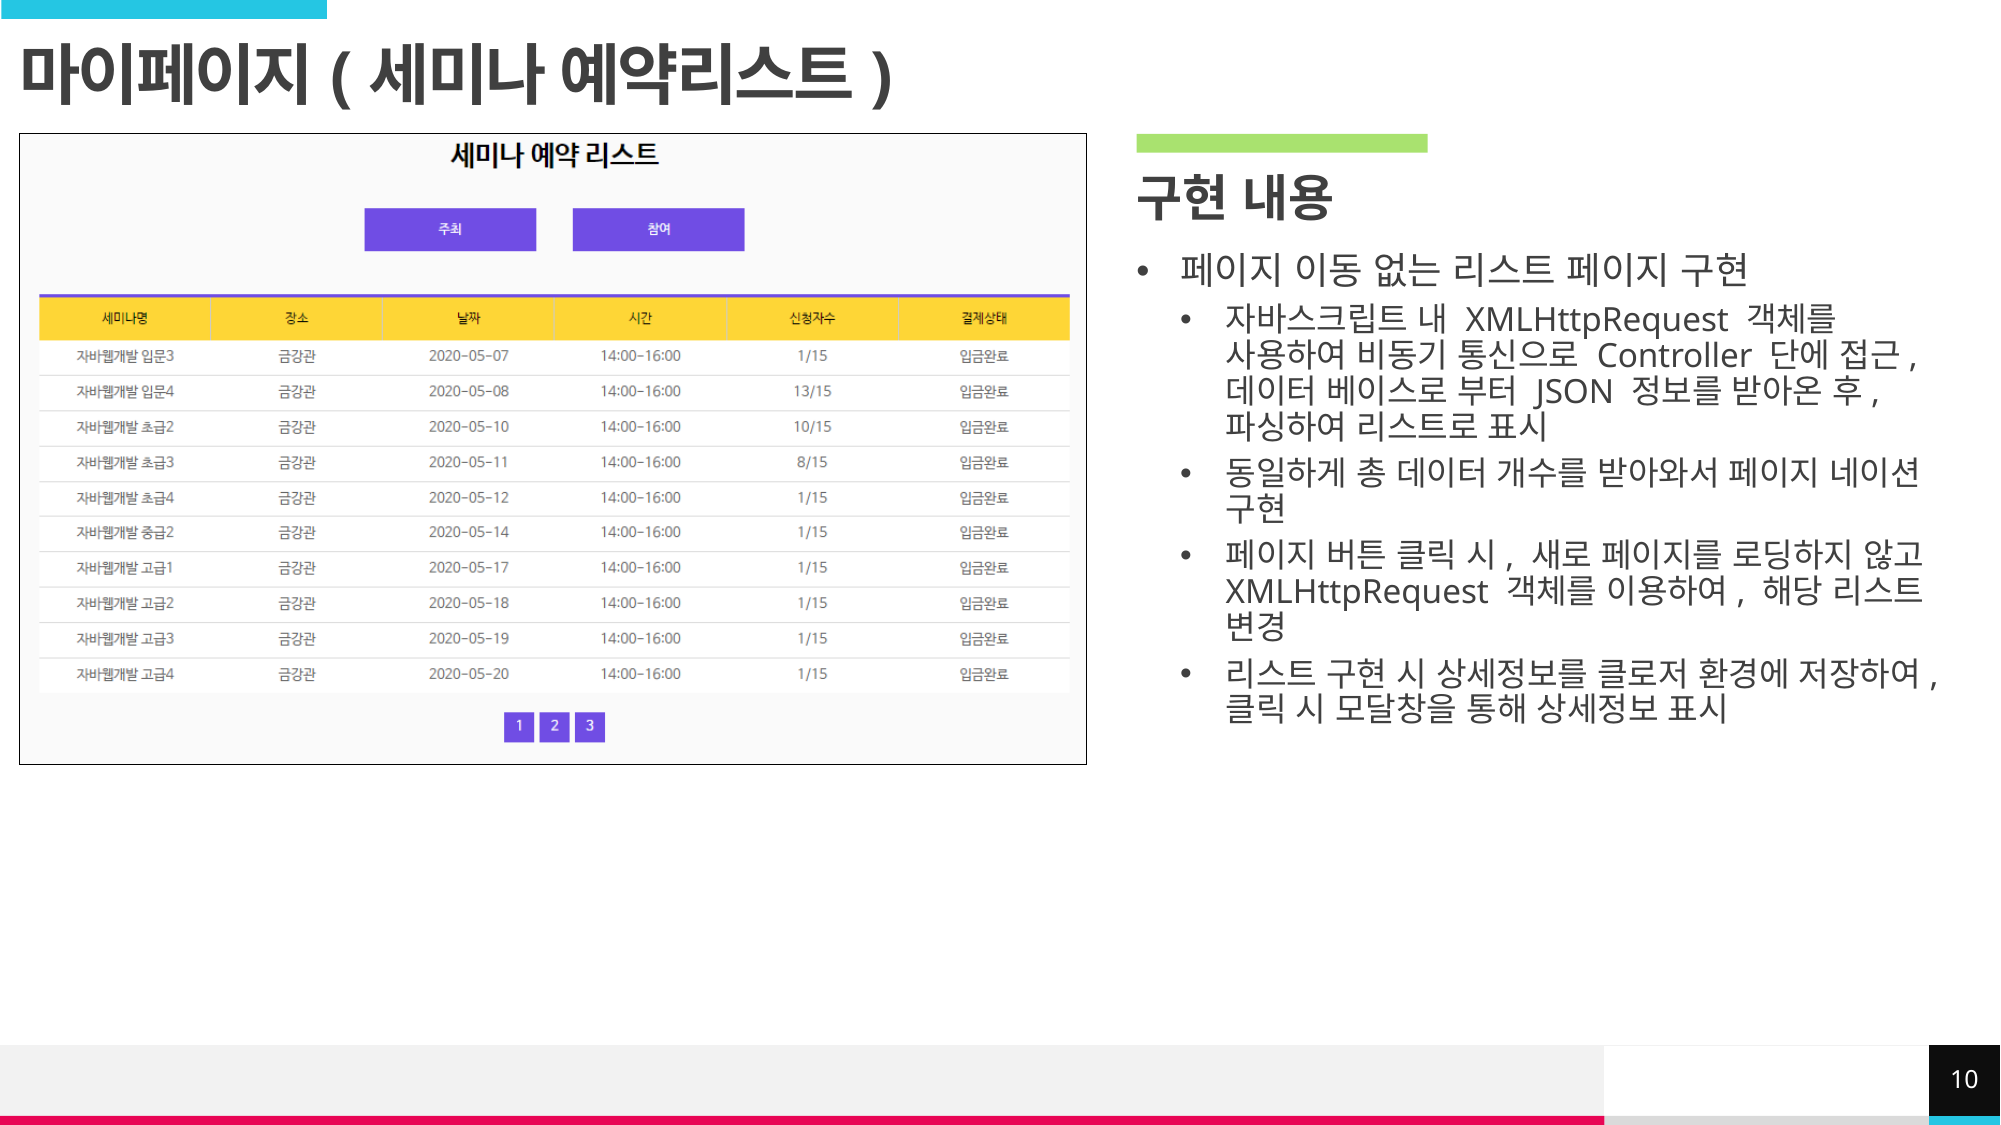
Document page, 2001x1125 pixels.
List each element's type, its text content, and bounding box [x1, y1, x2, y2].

list 페이지 이동 없는 리스트 페이지 구현 자바스크립트 내 XMLHttpRequest 객체를 사용하여 비동기 통신으로 Controller 단에 접근, 데이터 베이스로 부터 JSON 정보를 받아온 후, 파싱하여 리스트로 표시 동일하게 총 데이터 개수를 받아와서 페이지 네이션 구현 페이지 버튼 클릭 시, 새로 페이지를 로딩하지 않고 XMLHttpRequest 객체를 이용하여, 해당 리스트 변경 리스트 구현 시 상세정보를 클로저 환경에 저장하여, 클릭 시 모달창을 통해 상세정보 표시 [1136, 252, 1940, 993]
list 구현 내용 [1136, 172, 1940, 232]
slide_number 10 [1929, 1045, 2000, 1116]
title 마이페이지(세미나 예약리스트) [19, 42, 1880, 114]
text_box [1135, 133, 1429, 154]
text_box [0, 0, 328, 20]
picture [19, 133, 1087, 765]
